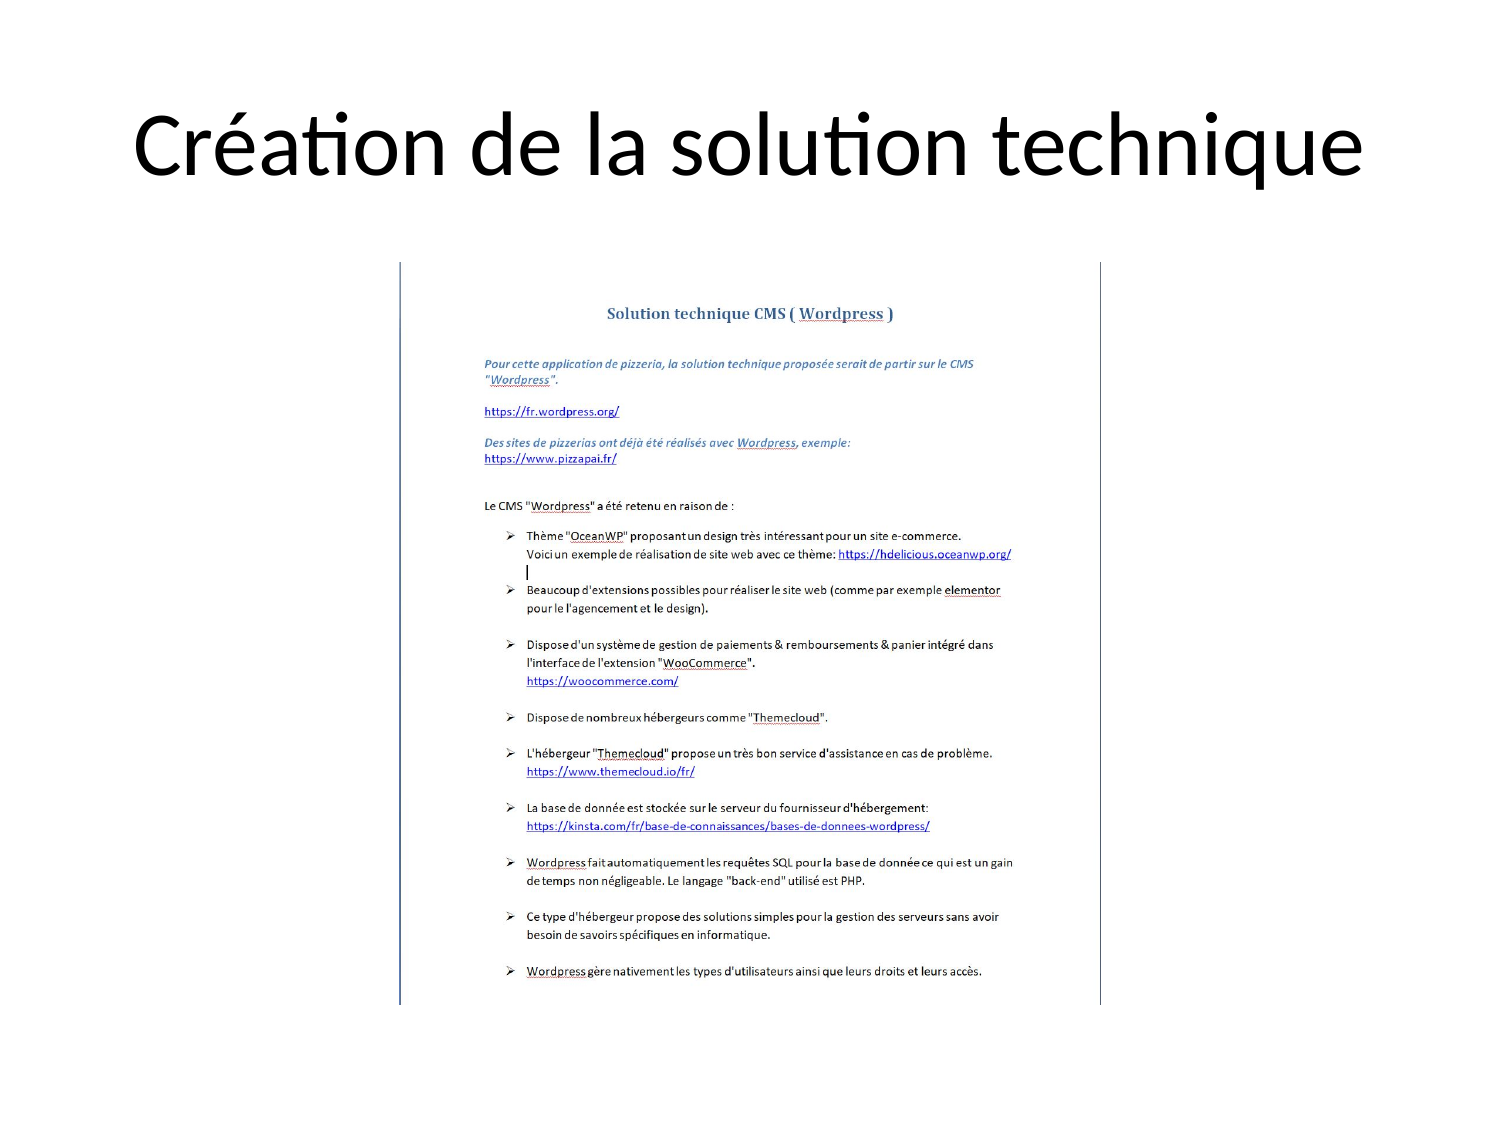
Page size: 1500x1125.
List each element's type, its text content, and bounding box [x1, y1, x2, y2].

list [398, 262, 1102, 1006]
title Création de la solution technique [75, 45, 1425, 233]
